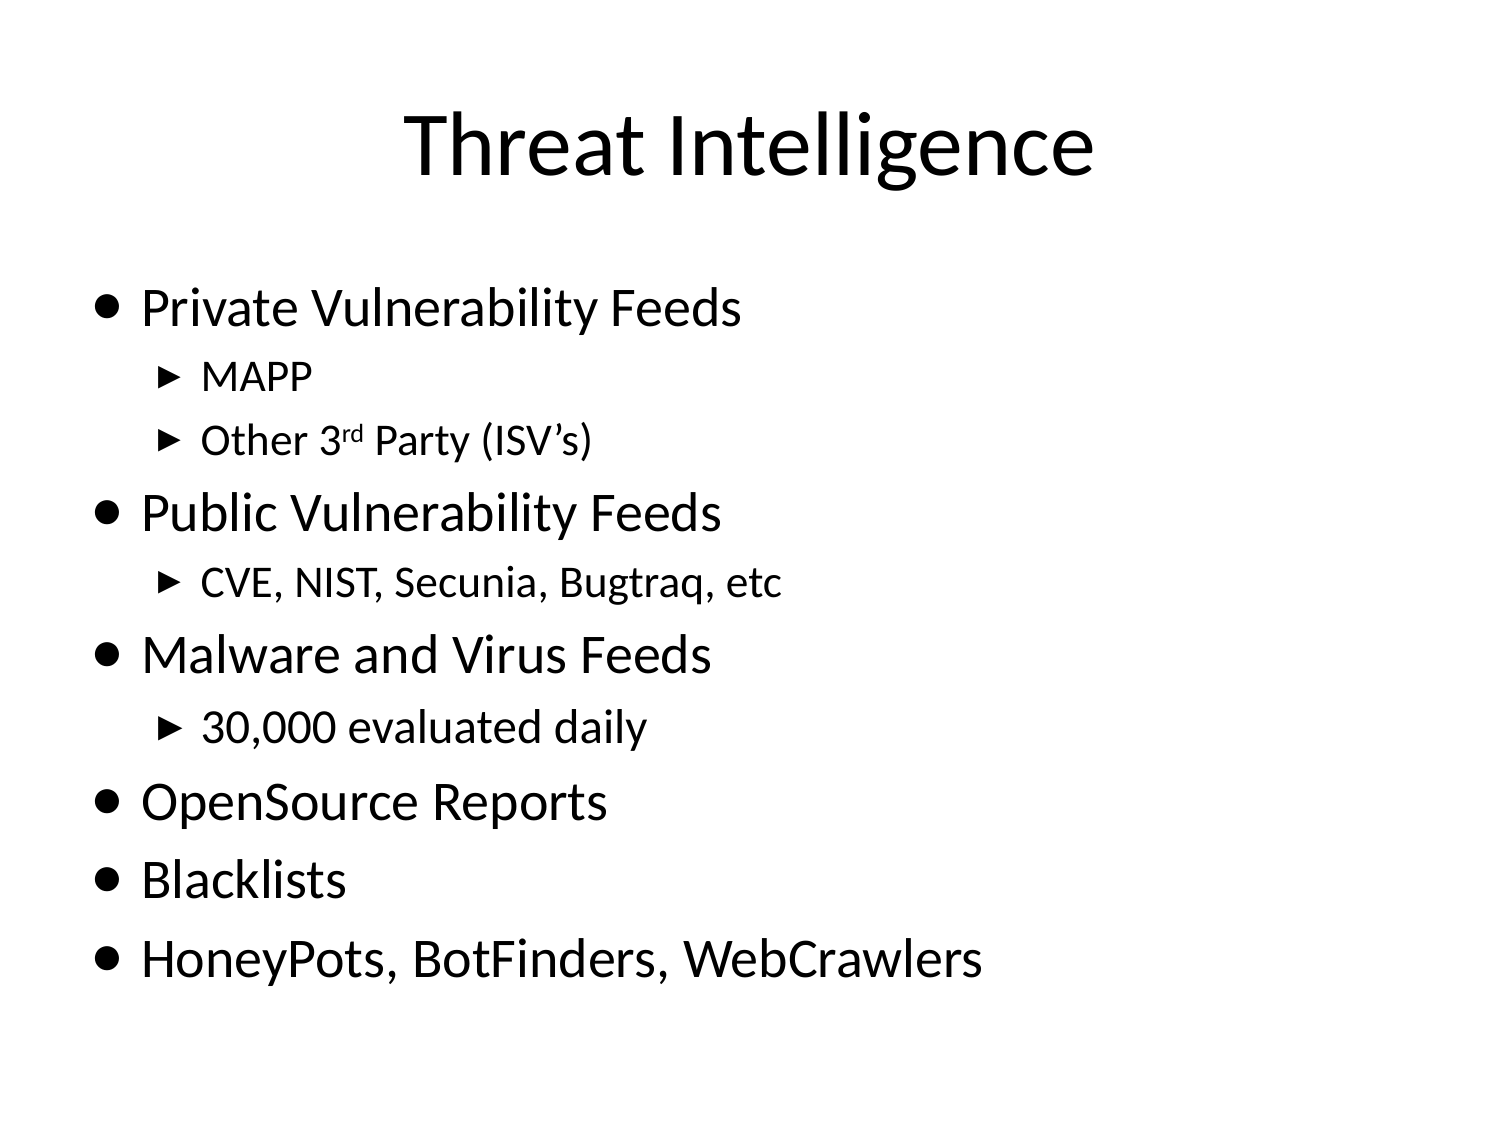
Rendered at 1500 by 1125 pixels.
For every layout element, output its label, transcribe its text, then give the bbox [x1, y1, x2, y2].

list Private Vulnerability Feeds MAPP Other 3rd Party (ISV’s) Public Vulnerability Feeds CVE, NIST, Secunia, Bugtraq, etc Malware and Virus Feeds 30,000 evaluated daily OpenSource Reports Blacklists HoneyPots, BotFinders, WebCrawlers [75, 262, 1425, 1005]
title Threat Intelligence [75, 45, 1425, 233]
